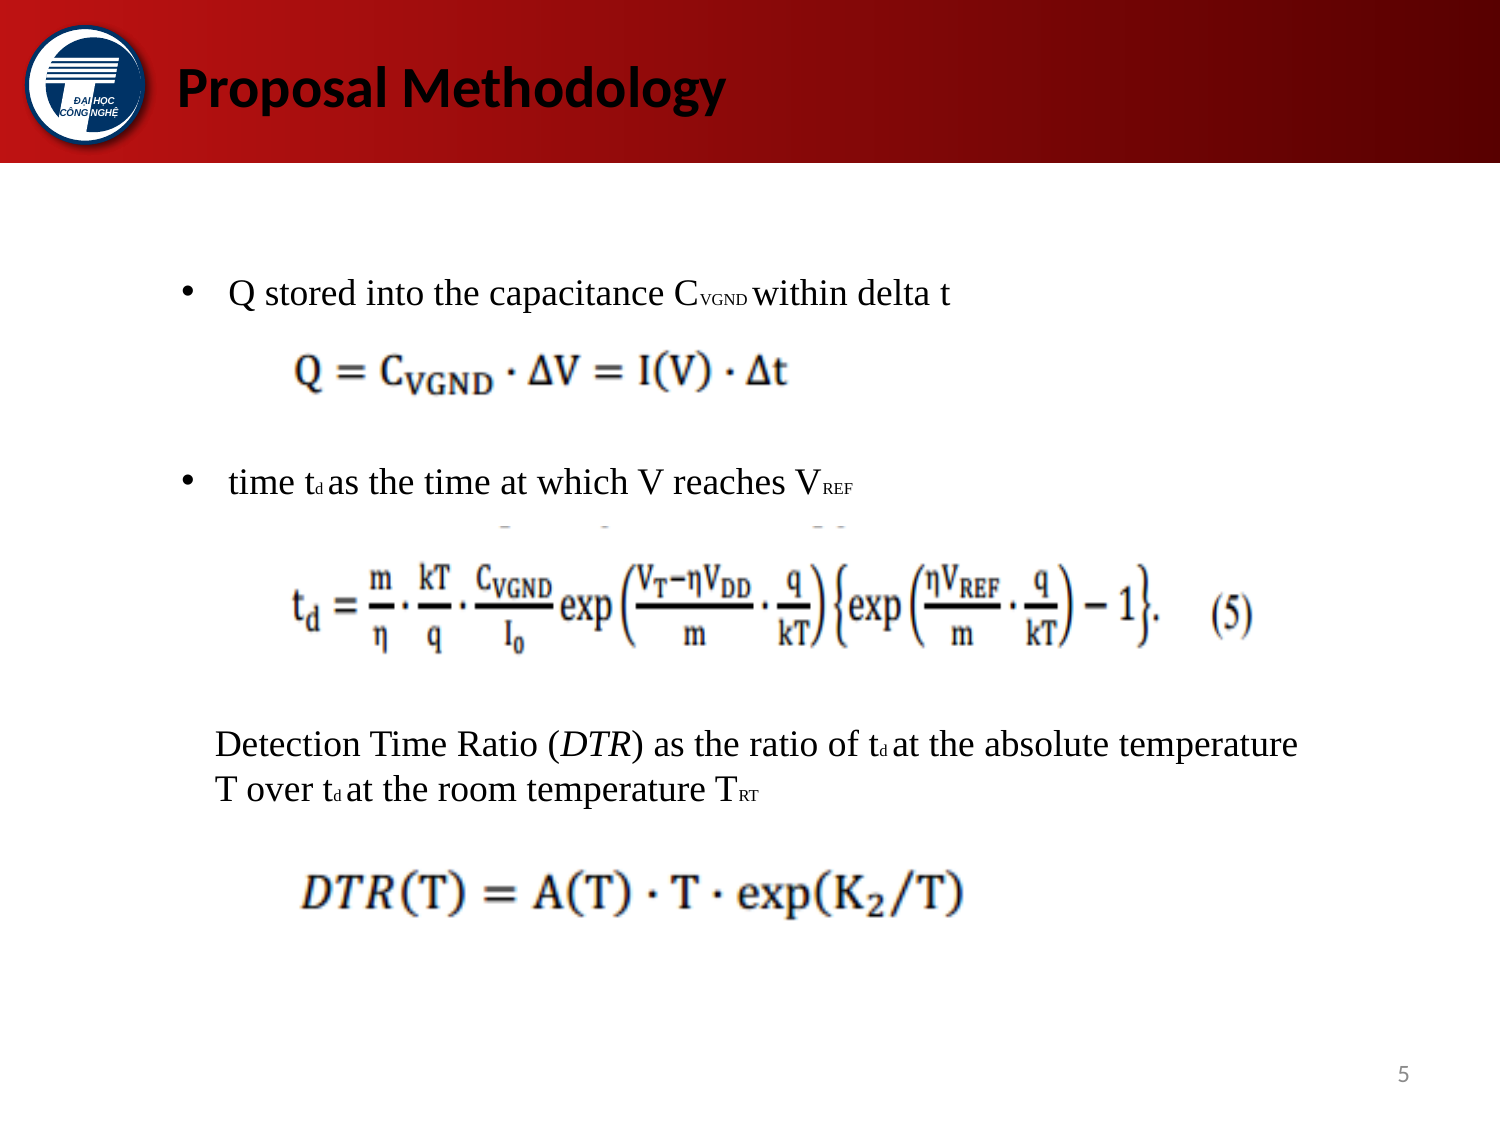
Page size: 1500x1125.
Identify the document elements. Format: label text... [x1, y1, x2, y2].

title Proposal Methodology [162, 24, 1425, 143]
slide_number 5 [1074, 1042, 1425, 1103]
text_box Detection Time Ratio (DTR) as the ratio of td at the absolute temperature T over td at the room temperature TRT [199, 712, 1325, 862]
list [262, 329, 820, 405]
text_box Q stored into the capacitance CVGND within delta t [166, 260, 1113, 366]
text_box time td as the time at which V reaches VREF [166, 449, 1142, 555]
picture [287, 526, 1273, 699]
picture [287, 854, 1013, 962]
